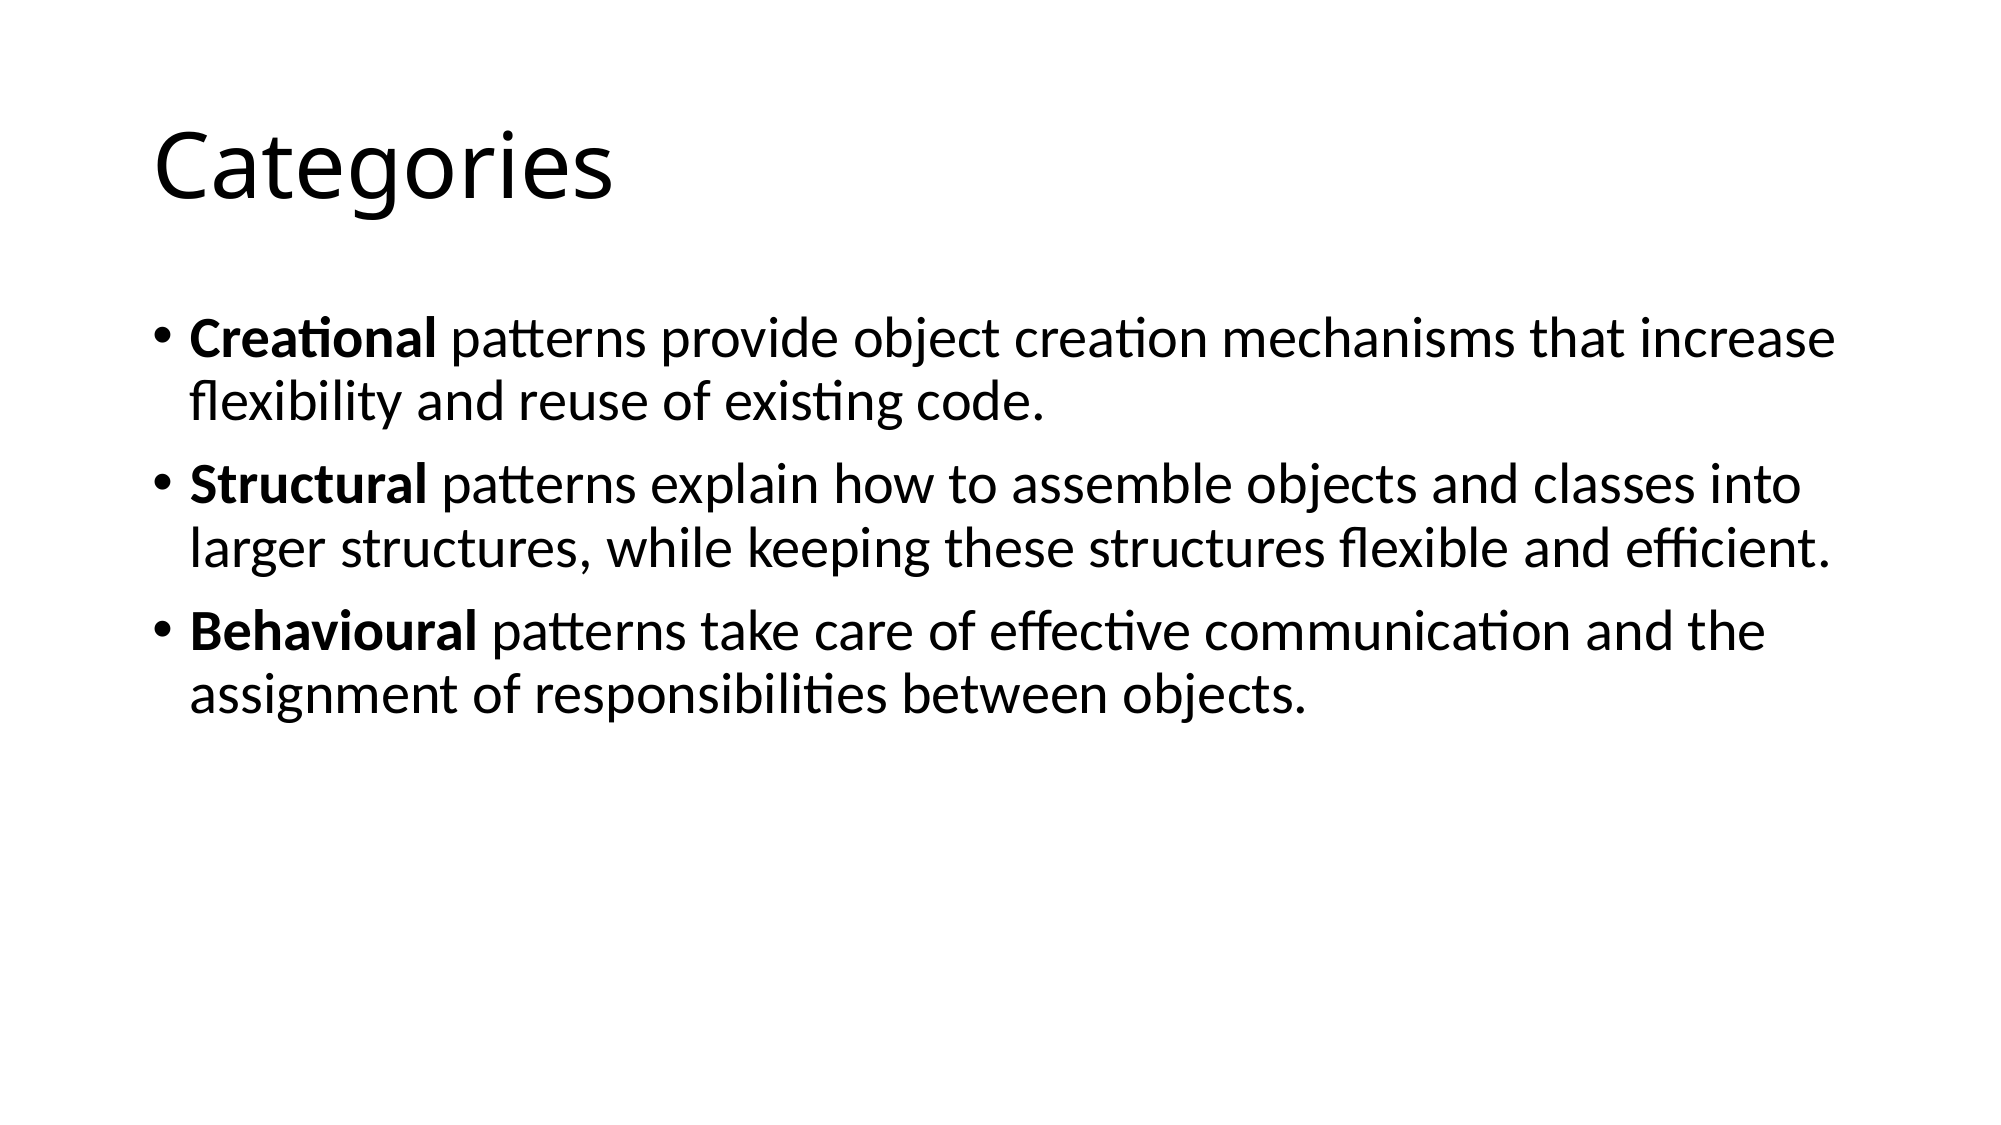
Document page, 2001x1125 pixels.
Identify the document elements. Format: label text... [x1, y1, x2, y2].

title Categories [137, 59, 1863, 278]
list Creational patterns provide object creation mechanisms that increase flexibility and reuse of existing code. Structural patterns explain how to assemble objects and classes into larger structures, while keeping these structures flexible and efficient. Behavioural patterns take care of effective communication and the assignment of responsibilities between objects. [137, 299, 1863, 1014]
